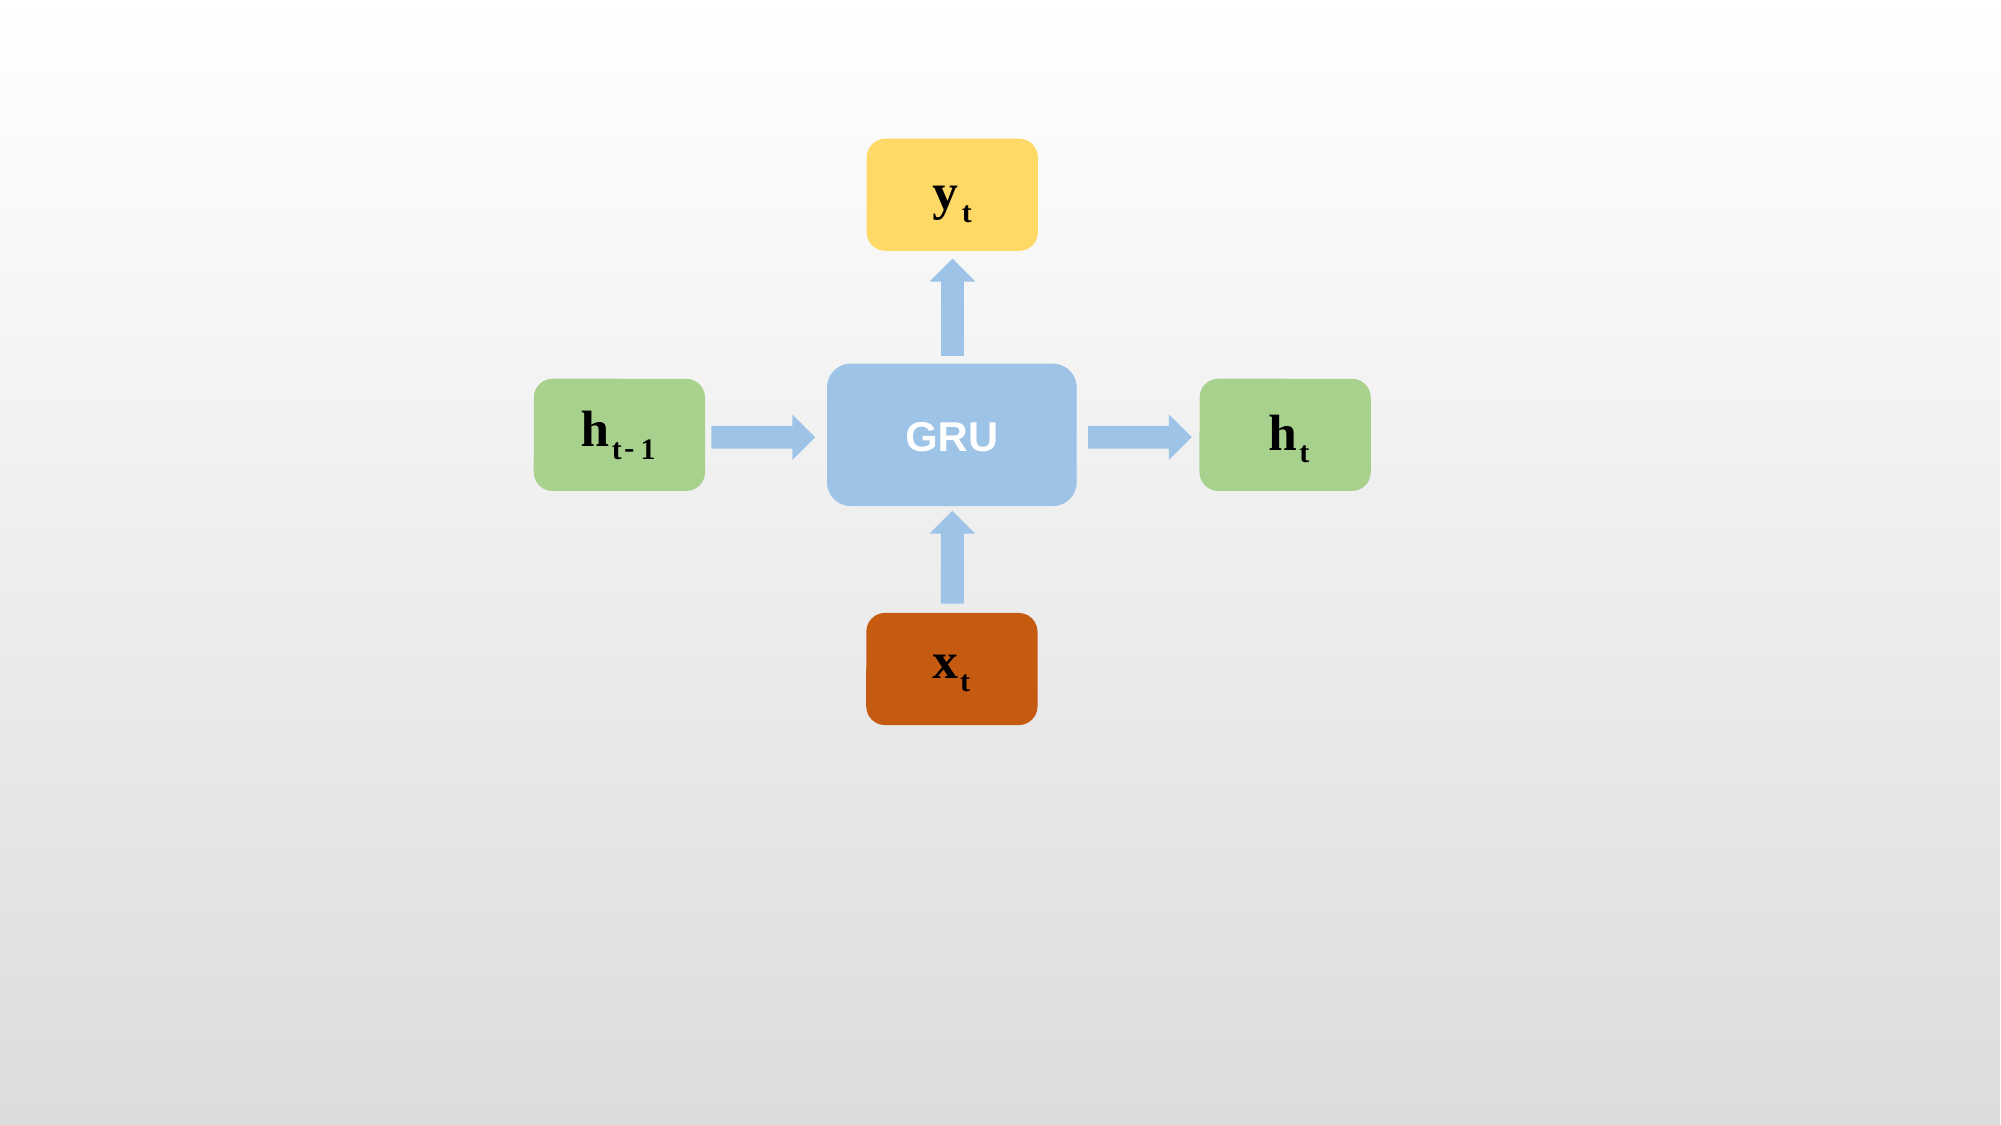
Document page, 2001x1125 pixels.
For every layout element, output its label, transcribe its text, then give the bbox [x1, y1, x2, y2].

text_box [927, 509, 978, 605]
text_box [710, 412, 817, 463]
text_box [865, 137, 1039, 252]
text_box [532, 377, 707, 493]
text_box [924, 158, 980, 236]
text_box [924, 627, 980, 705]
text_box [574, 395, 665, 473]
text_box [1198, 377, 1372, 493]
text_box [865, 611, 1039, 727]
text_box [1086, 411, 1194, 463]
text_box [927, 257, 978, 357]
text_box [1262, 398, 1318, 476]
text_box GRU [826, 362, 1078, 508]
